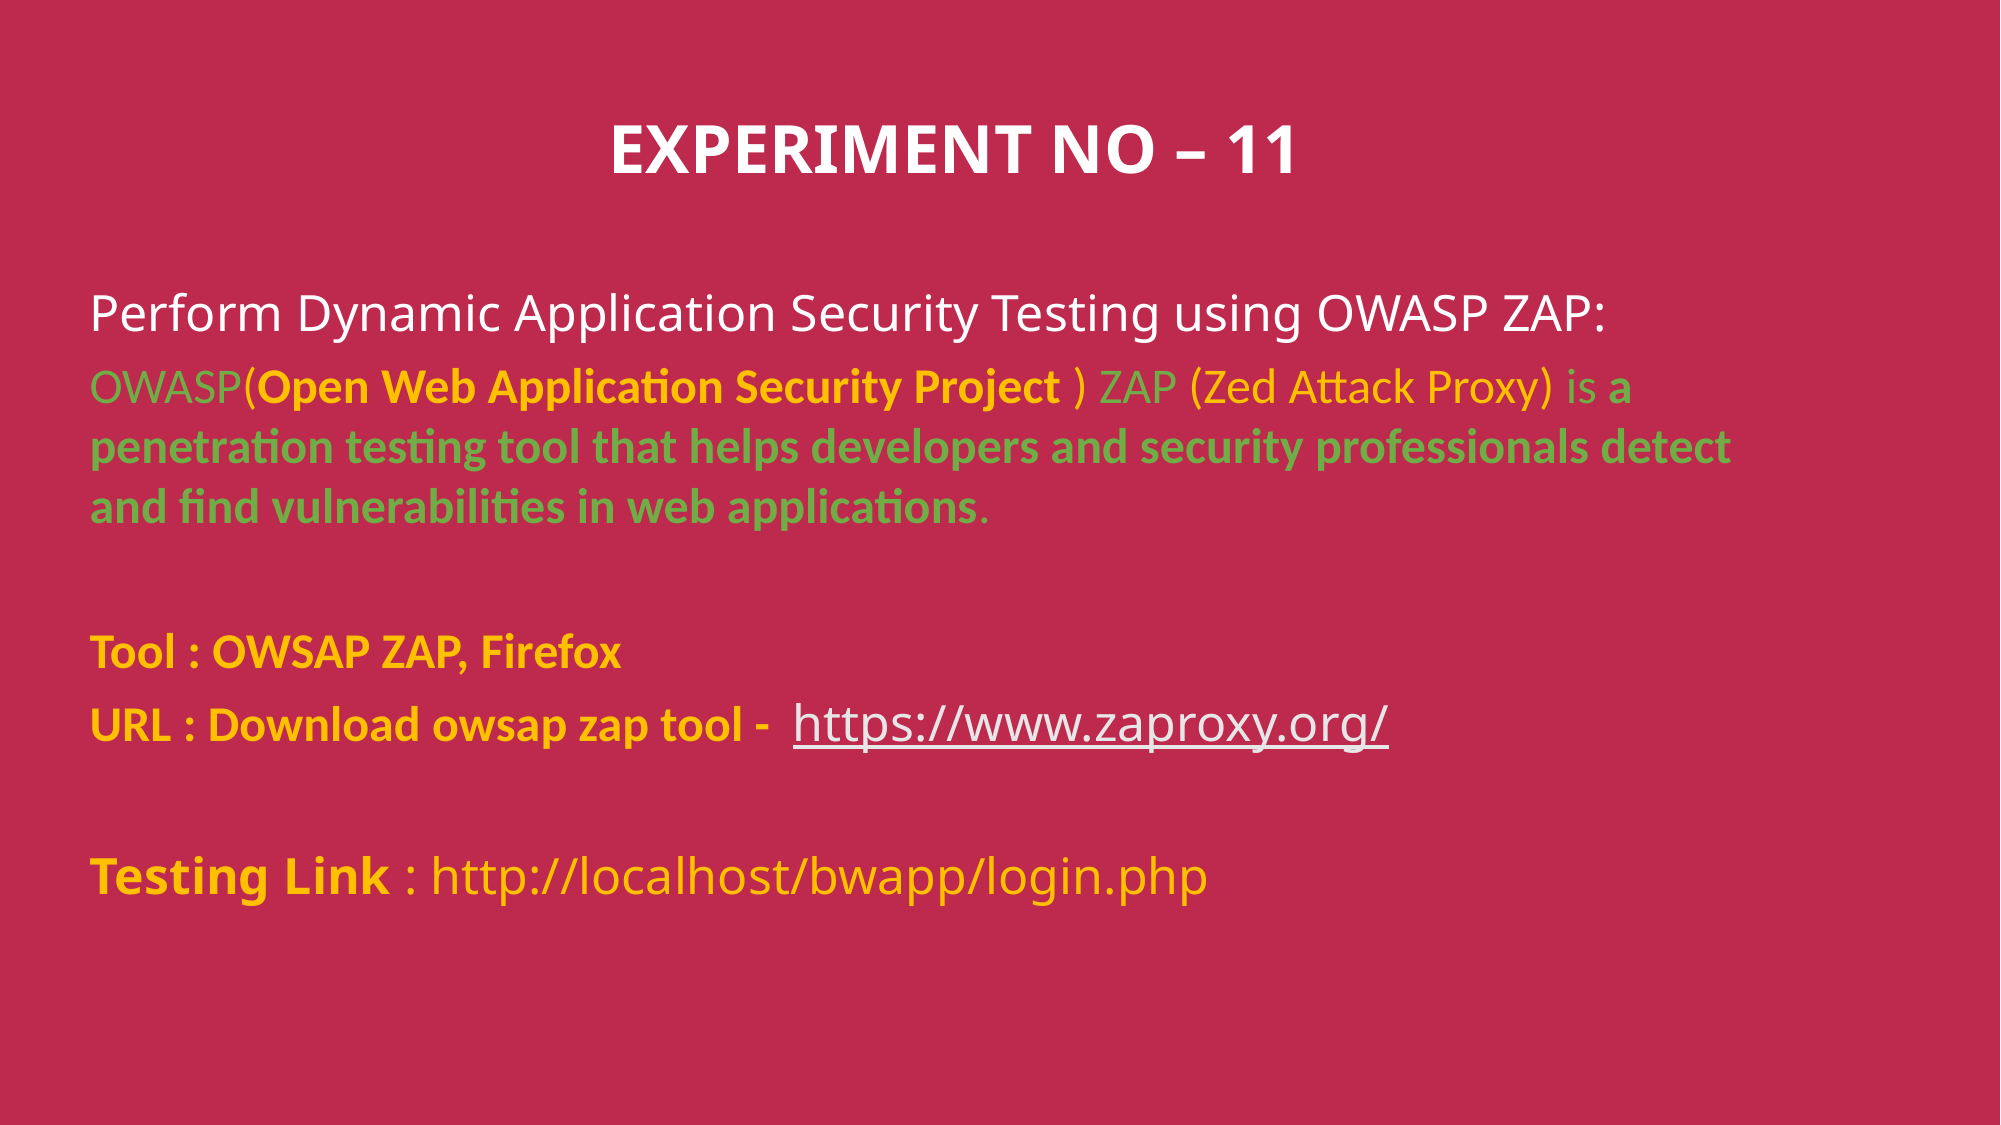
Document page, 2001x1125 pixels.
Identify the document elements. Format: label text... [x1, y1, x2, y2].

text_box EXPERIMENT NO – 11 Perform Dynamic Application Security Testing using OWASP ZAP: OWASP(Open Web Application Security Project ) ZAP (Zed Attack Proxy) is a penetration testing tool that helps developers and security professionals detect and find vulnerabilities in web applications. Tool : OWSAP ZAP, Firefox URL : Download owsap zap tool - https://www.zaproxy.org/ Testing Link : http://localhost/bwapp/login.php [74, 99, 1836, 985]
